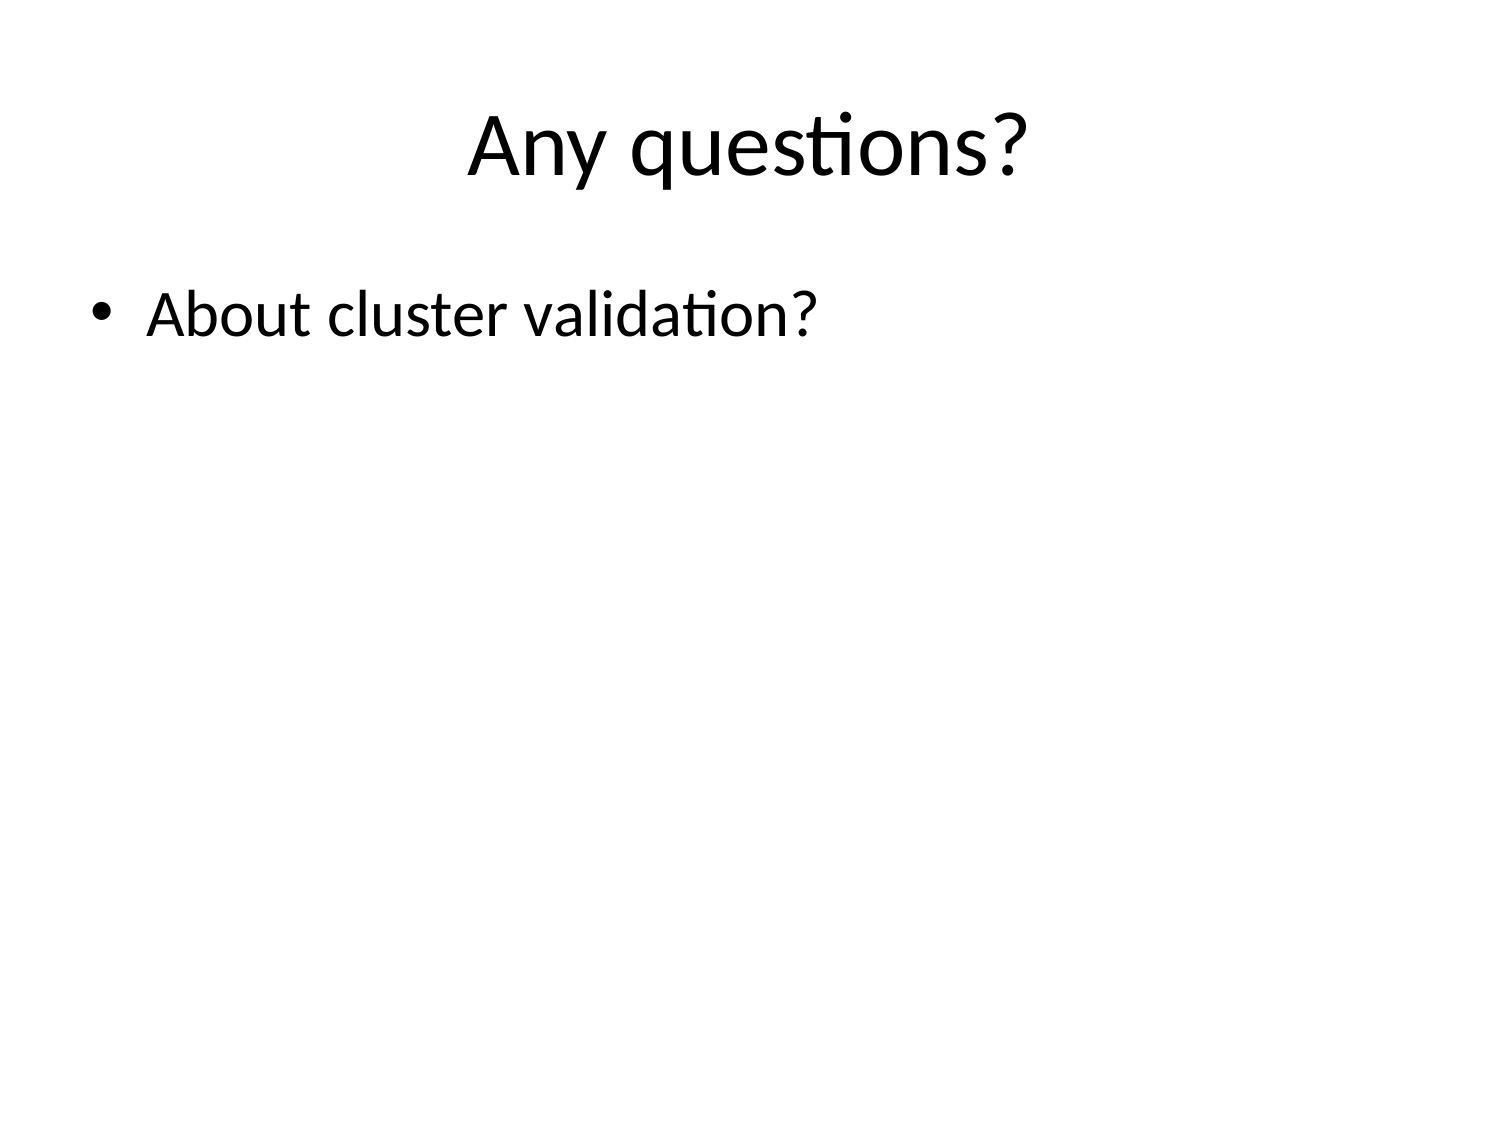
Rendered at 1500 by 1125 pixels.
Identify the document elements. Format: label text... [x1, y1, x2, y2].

list About cluster validation? [75, 262, 1425, 1005]
title Any questions? [75, 45, 1425, 233]
